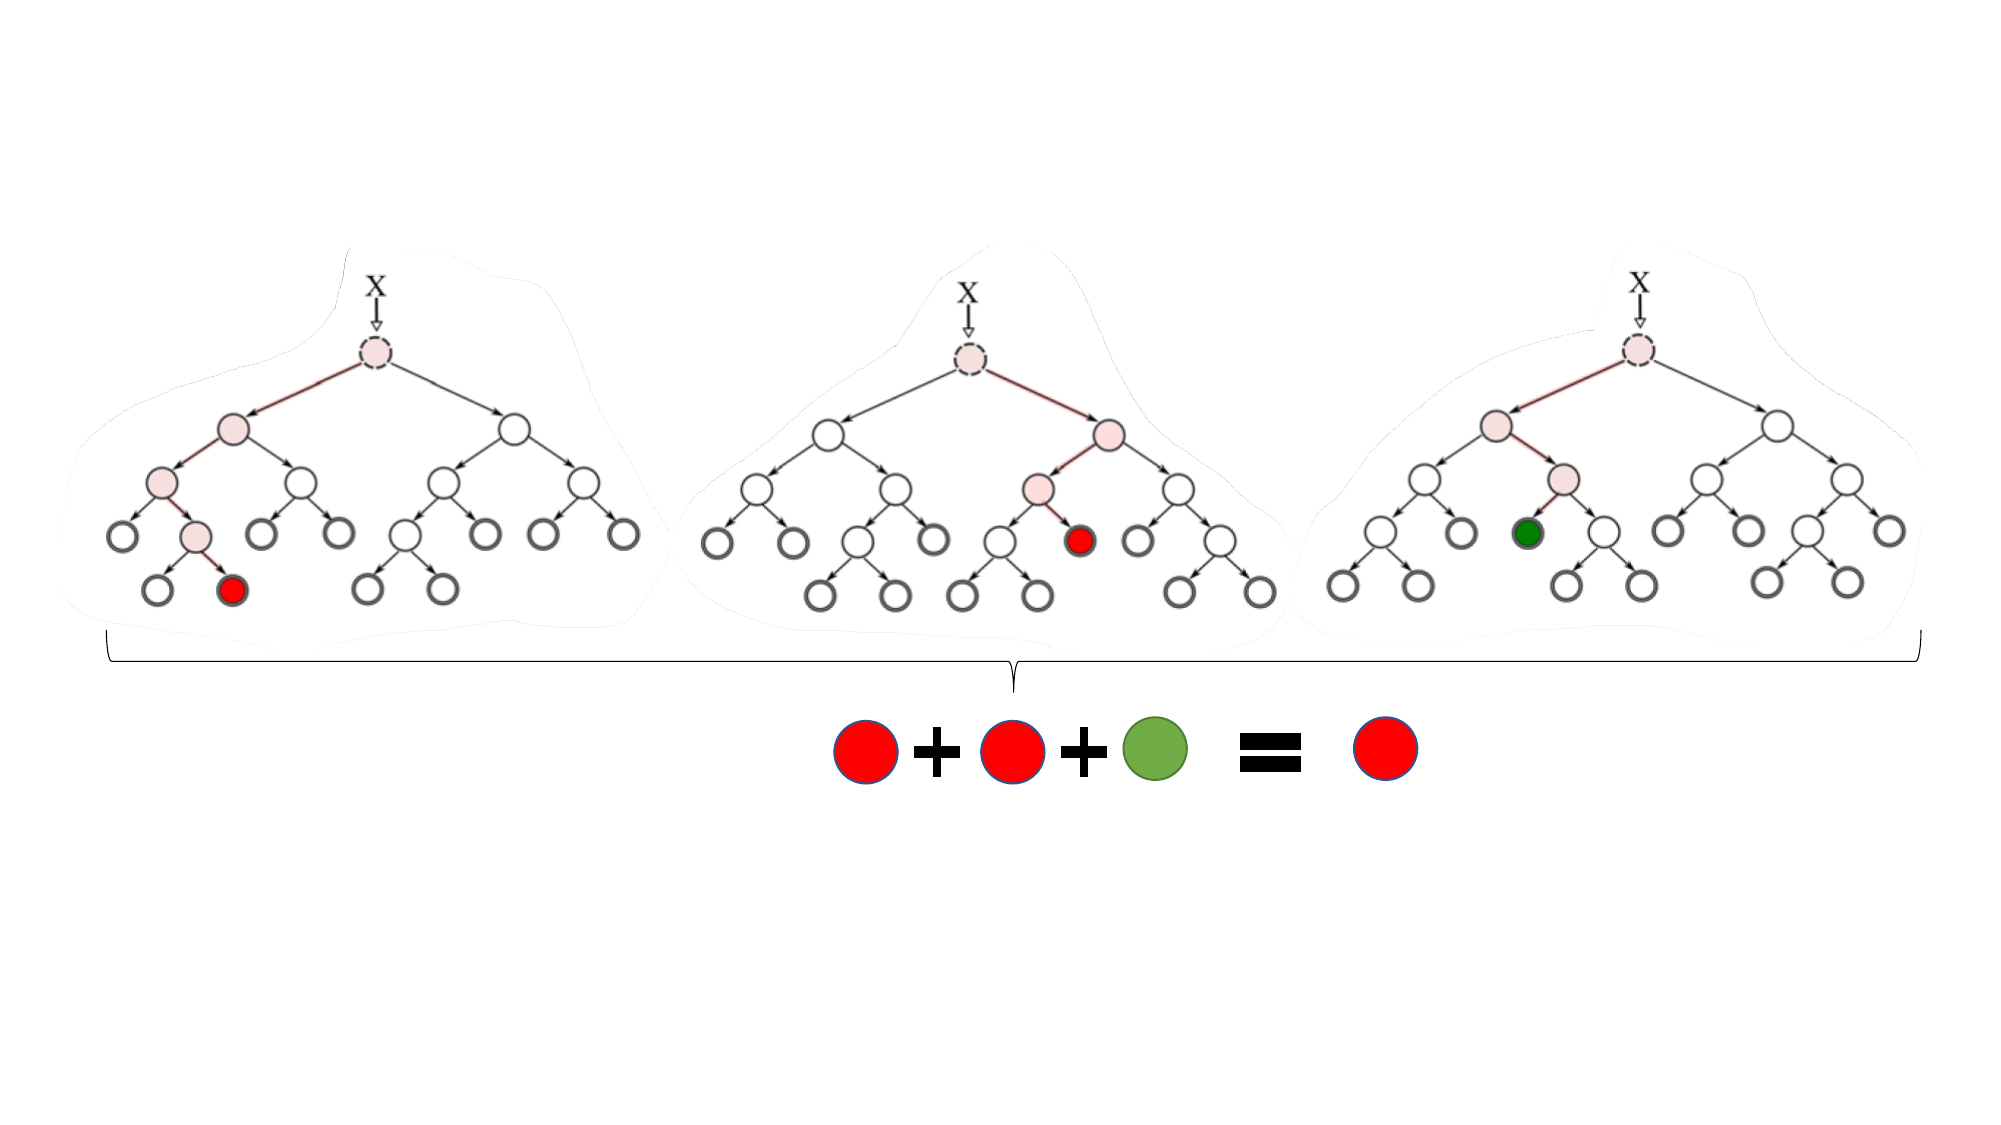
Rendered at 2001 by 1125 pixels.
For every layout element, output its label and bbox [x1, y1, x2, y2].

text_box [1122, 716, 1188, 781]
text_box [914, 727, 960, 777]
text_box [1240, 756, 1301, 772]
text_box [833, 719, 899, 785]
picture [59, 247, 670, 650]
text_box [1352, 716, 1419, 781]
text_box [1240, 733, 1301, 750]
text_box [1061, 727, 1107, 777]
text_box [107, 629, 1922, 693]
picture [1292, 245, 1922, 644]
picture [676, 245, 1291, 652]
text_box [980, 719, 1046, 785]
